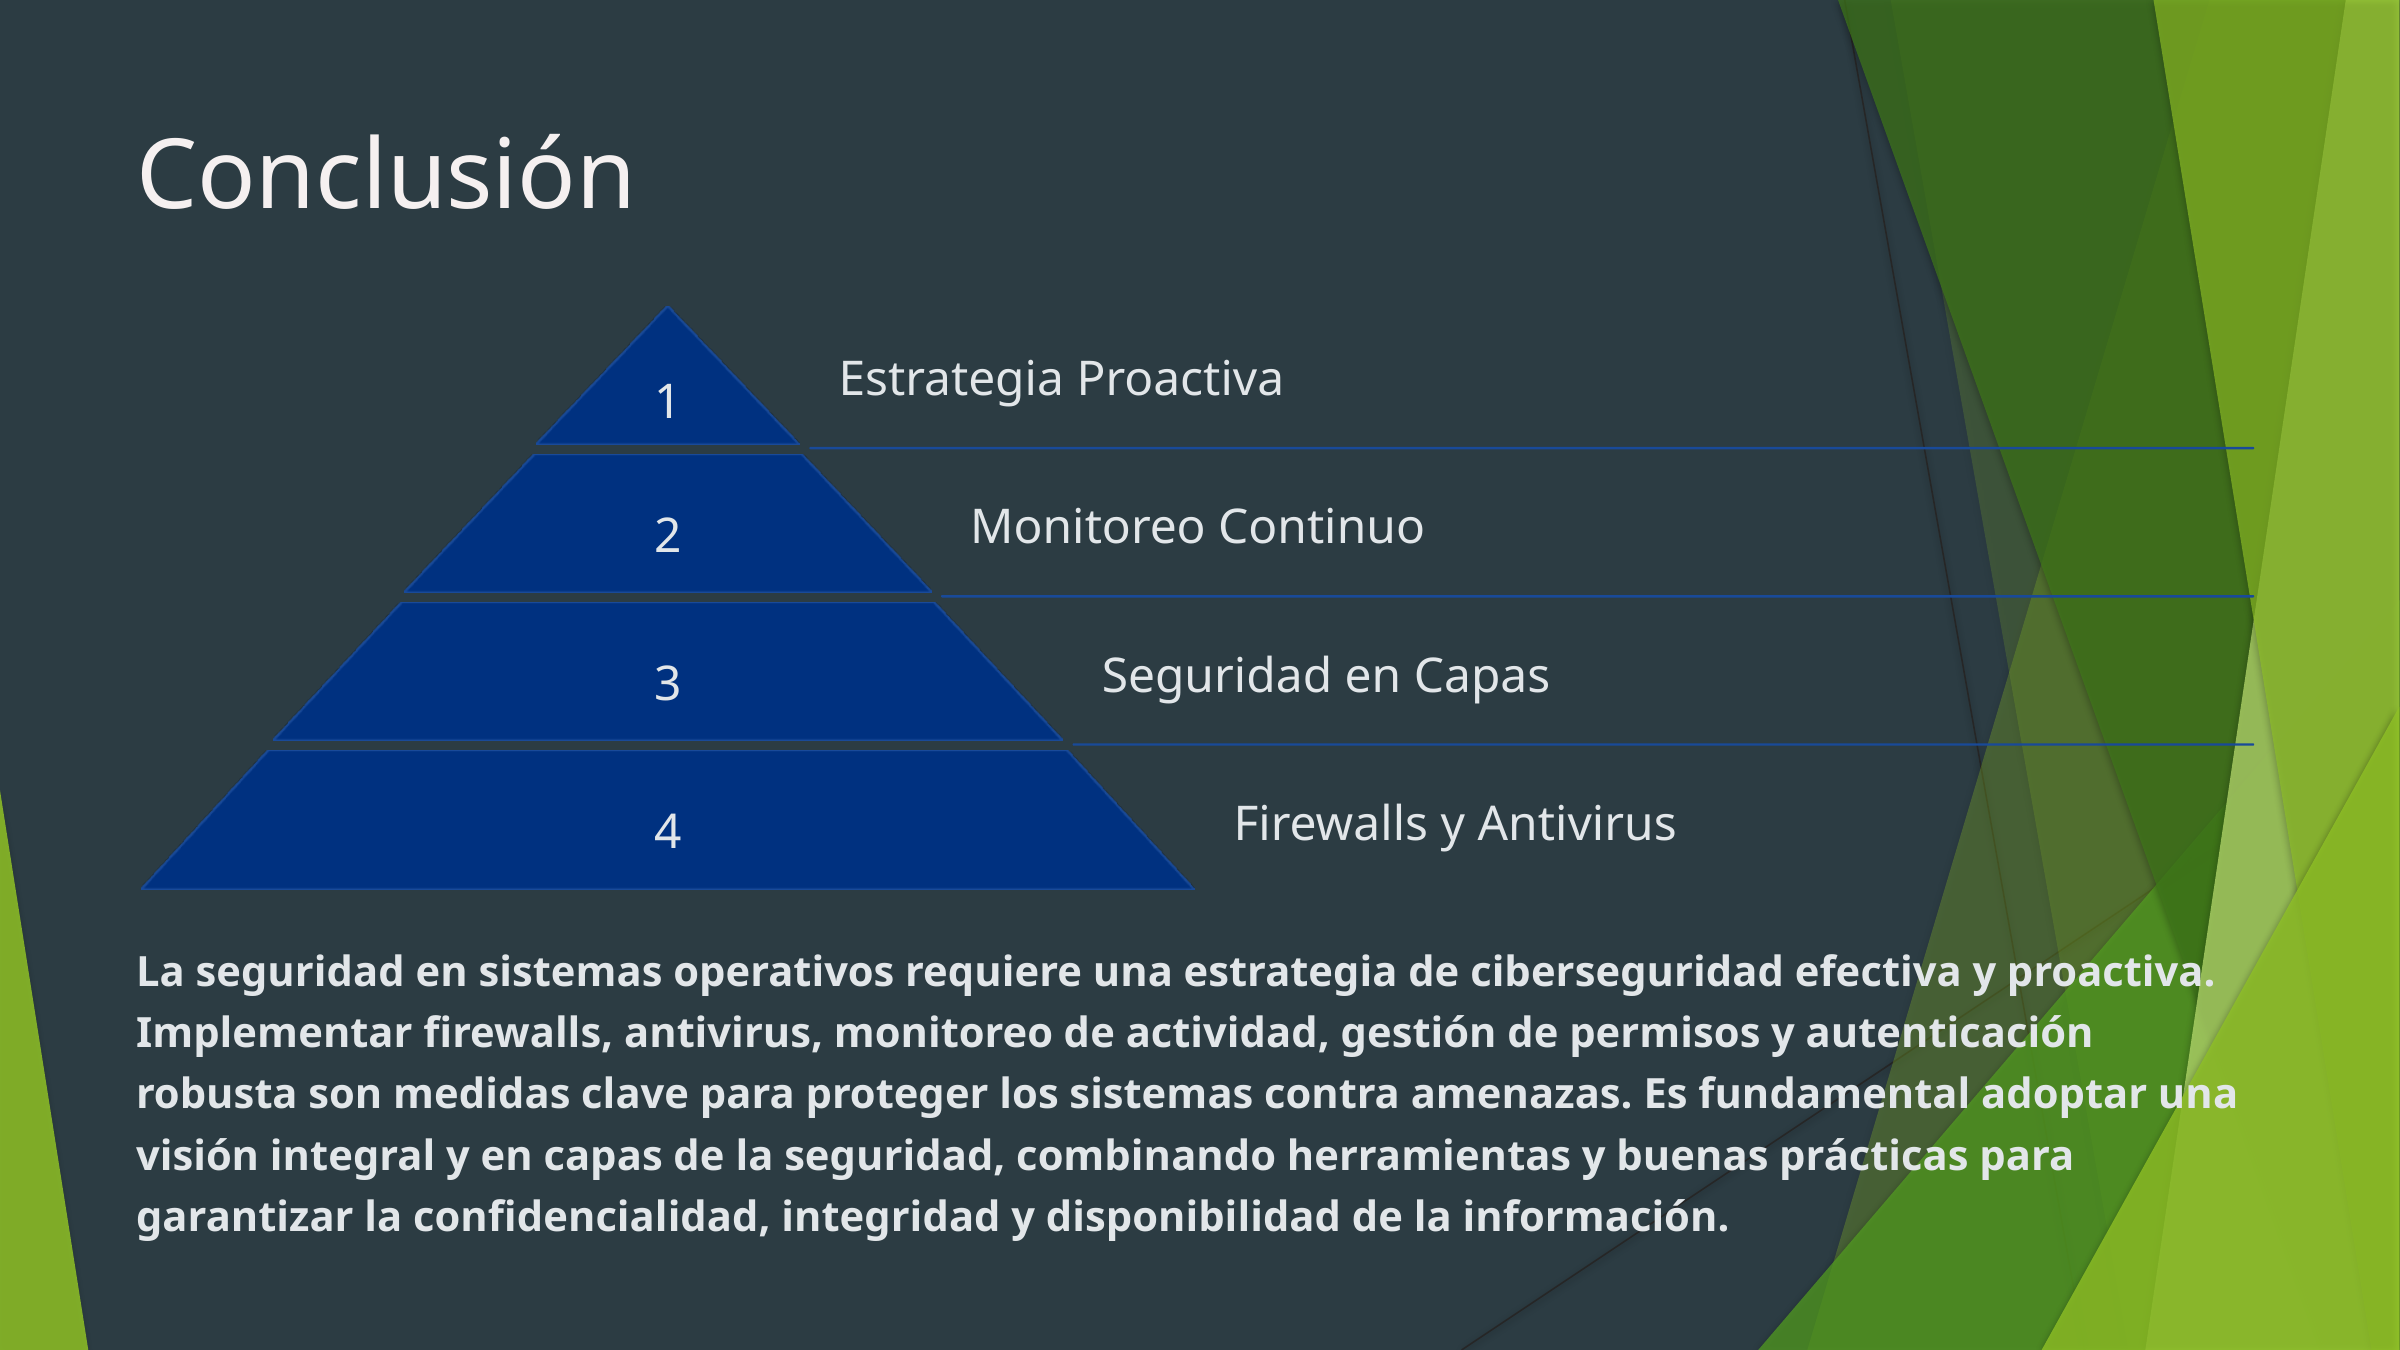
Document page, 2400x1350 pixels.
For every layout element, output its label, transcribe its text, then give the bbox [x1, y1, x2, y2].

picture [272, 602, 1064, 742]
text_box Seguridad en Capas [1101, 641, 1567, 703]
picture [404, 454, 932, 594]
picture [536, 305, 800, 445]
text_box [809, 446, 2255, 450]
text_box Estrategia Proactiva [838, 345, 1321, 406]
picture [140, 750, 1195, 890]
text_box Monitoreo Continuo [970, 493, 1458, 554]
text_box La seguridad en sistemas operativos requiere una estrategia de ciberseguridad efectiva y proactiva. Implementar firewalls, antivirus, monitoreo de actividad, gestión de permisos y autenticación robusta son medidas clave para proteger los sistemas contra amenazas. Es fundamental adoptar una visión integral y en capas de la seguridad, combinando herramientas y buenas prácticas para garantizar la confidencialidad, integridad y disponibilidad de la información. [136, 932, 2264, 1244]
text_box Conclusión [136, 106, 1108, 229]
text_box Firewalls y Antivirus [1233, 789, 1728, 851]
